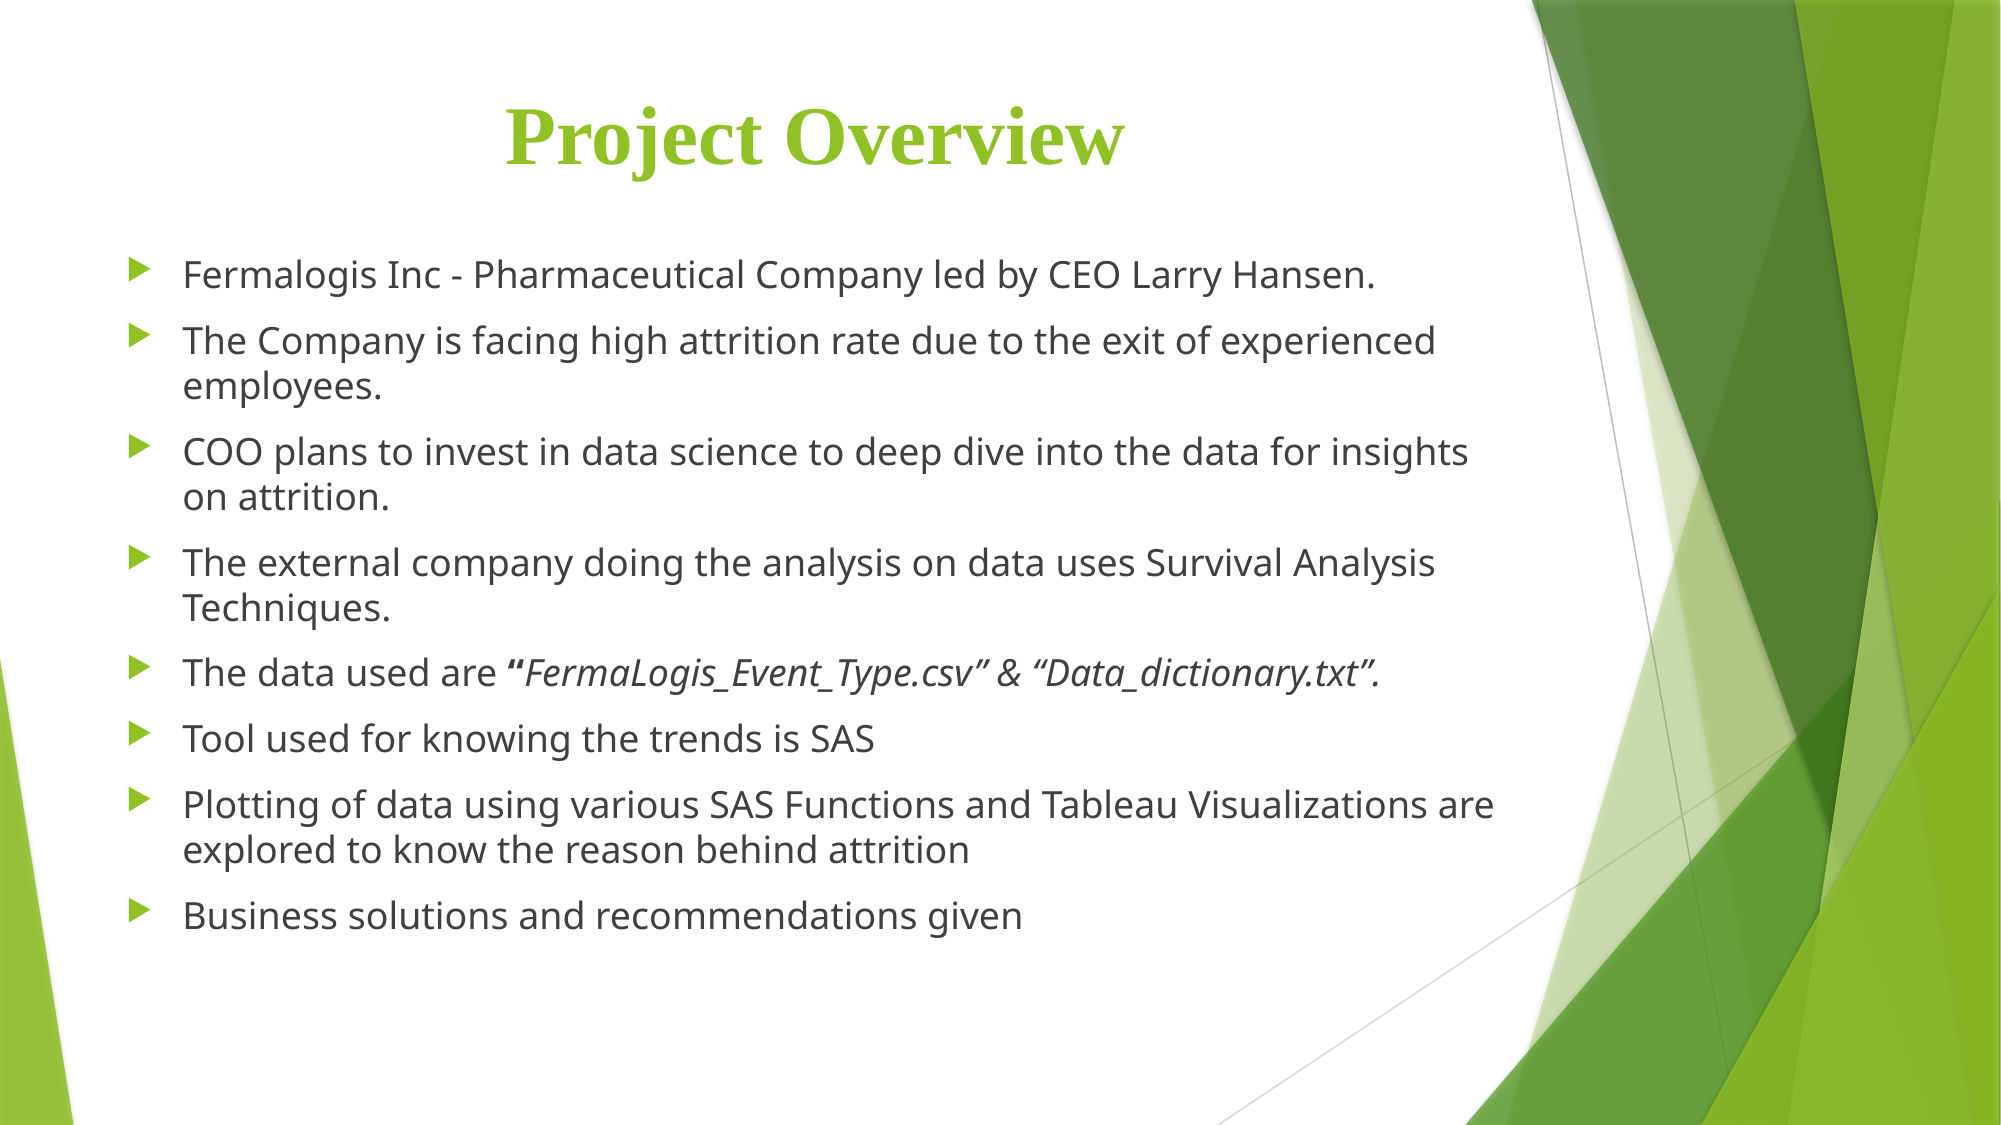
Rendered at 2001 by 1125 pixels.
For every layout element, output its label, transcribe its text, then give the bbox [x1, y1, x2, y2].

title Project Overview [111, 73, 1522, 243]
list Fermalogis Inc - Pharmaceutical Company led by CEO Larry Hansen. The Company is facing high attrition rate due to the exit of experienced employees. COO plans to invest in data science to deep dive into the data for insights on attrition. The external company doing the analysis on data uses Survival Analysis Techniques. The data used are “FermaLogis_Event_Type.csv” & “Data_dictionary.txt”. Tool used for knowing the trends is SAS Plotting of data using various SAS Functions and Tableau Visualizations are explored to know the reason behind attrition Business solutions and recommendations given [111, 243, 1522, 1019]
